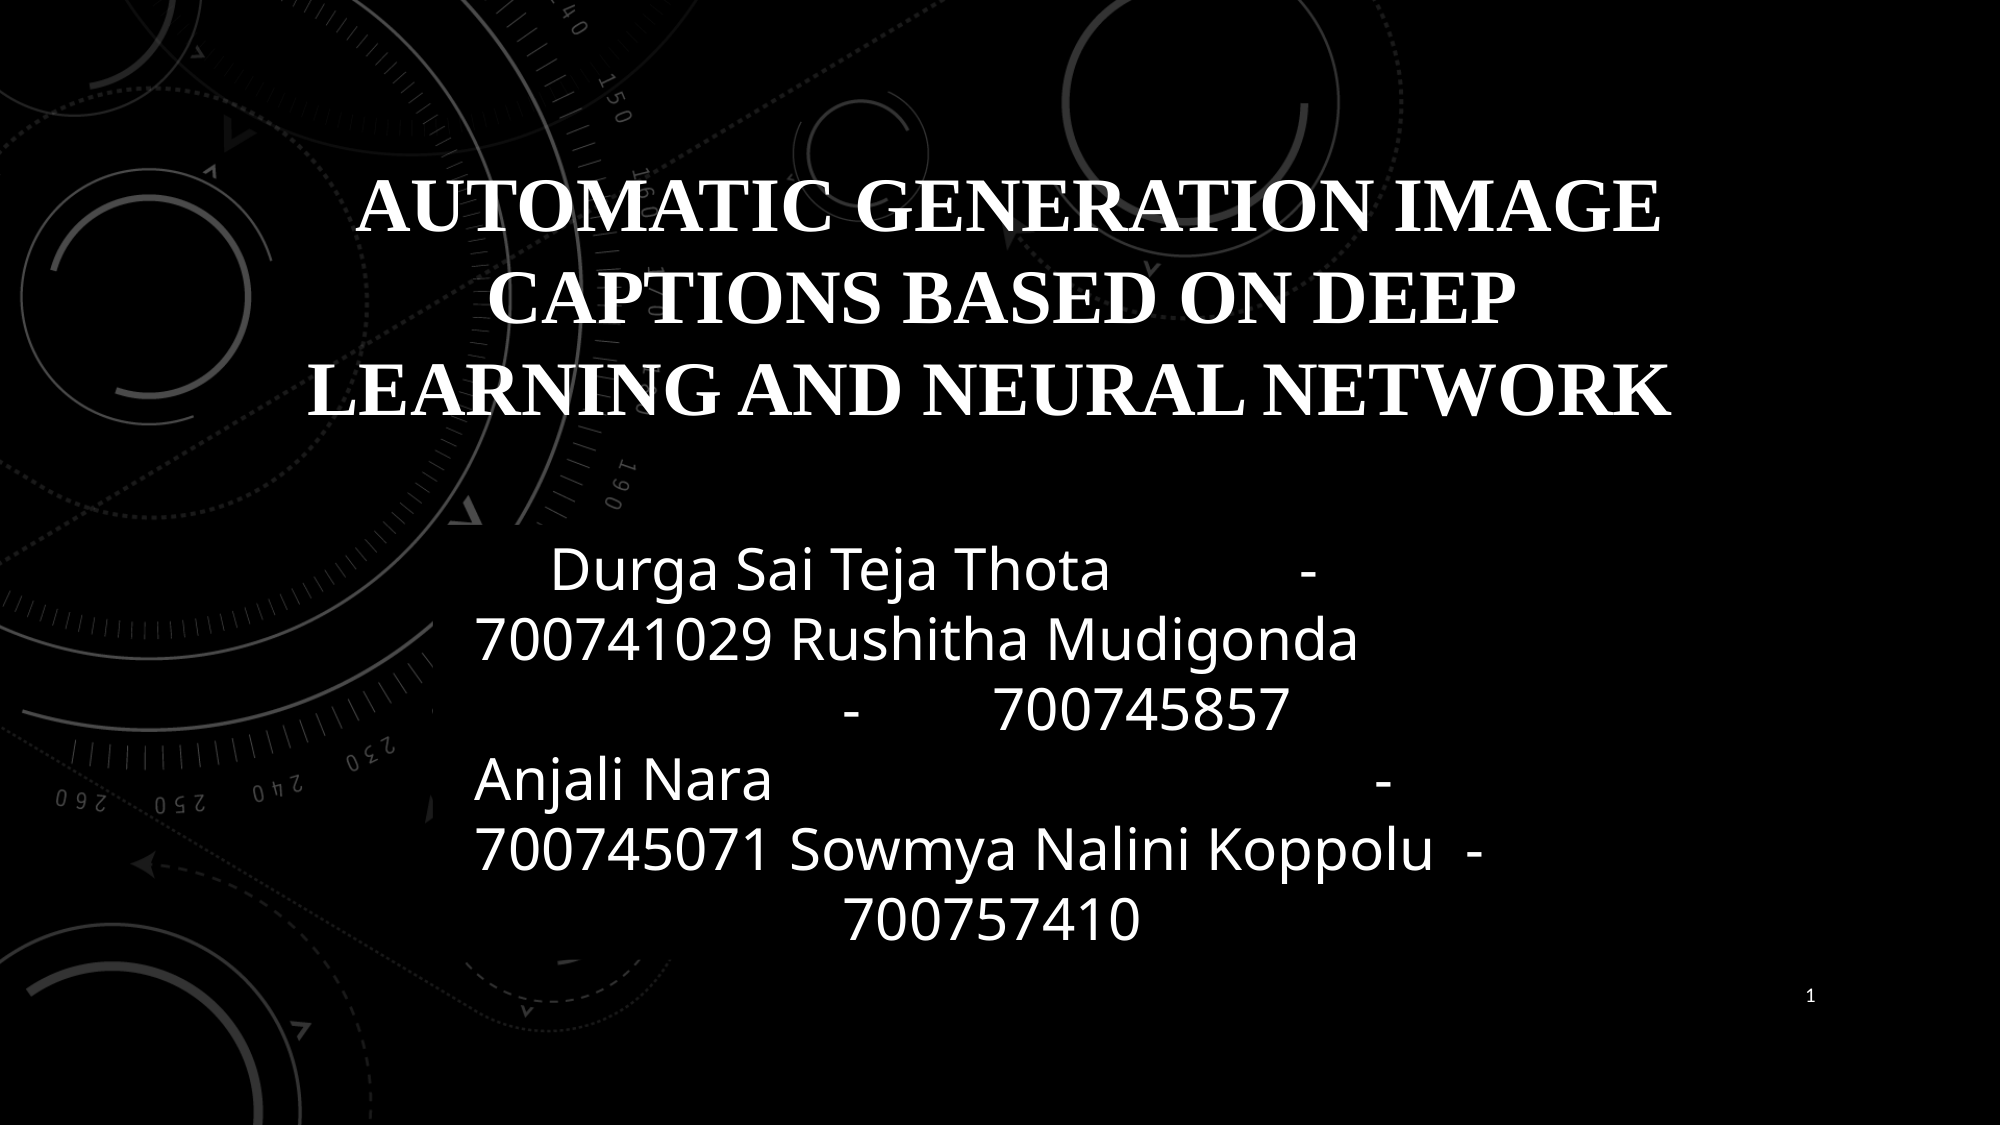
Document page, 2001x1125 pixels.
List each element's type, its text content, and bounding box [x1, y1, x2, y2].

slide_number 1 [1740, 963, 1831, 1025]
title Automatic Generation Image Captions based on Deep Learning and Neural Network [290, 134, 1710, 451]
picture [0, 0, 2000, 1125]
text_box Durga Sai Teja Thota - 700741029 Rushitha Mudigonda - 700745857 Anjali Nara - 700745071 Sowmya Nalini Koppolu - 700757410 [432, 524, 1568, 960]
